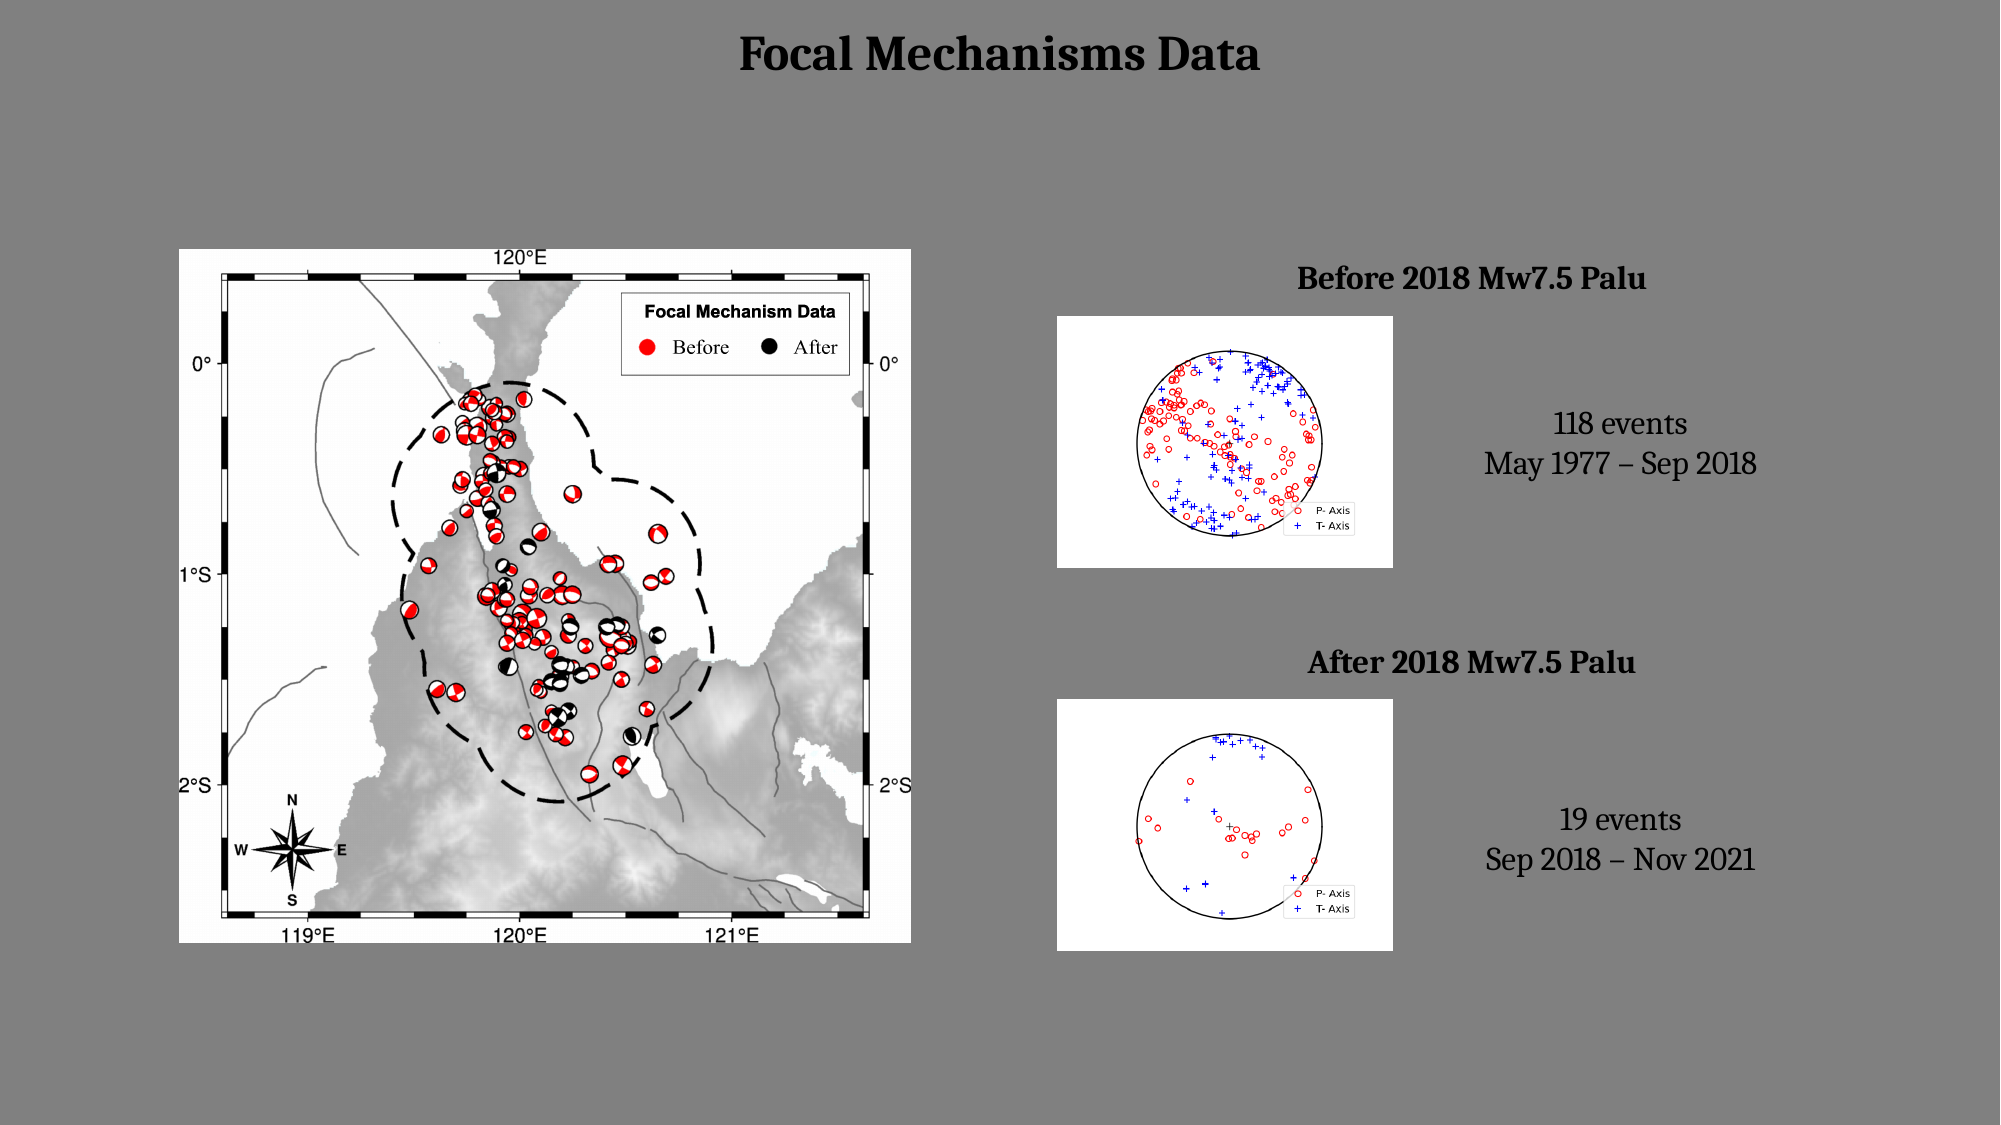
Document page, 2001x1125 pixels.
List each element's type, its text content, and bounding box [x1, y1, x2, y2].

text_box 19 events Sep 2018 – Nov 2021 [1393, 789, 1936, 885]
text_box 118 events May 1977 – Sep 2018 [1393, 393, 1936, 489]
text_box Before 2018 Mw7.5 Palu [1157, 249, 1788, 304]
picture [179, 249, 911, 943]
text_box After 2018 Mw7.5 Palu [1157, 632, 1788, 688]
picture [1057, 699, 1393, 951]
text_box Focal Mechanisms Data [499, 13, 1501, 88]
picture [1057, 316, 1393, 568]
